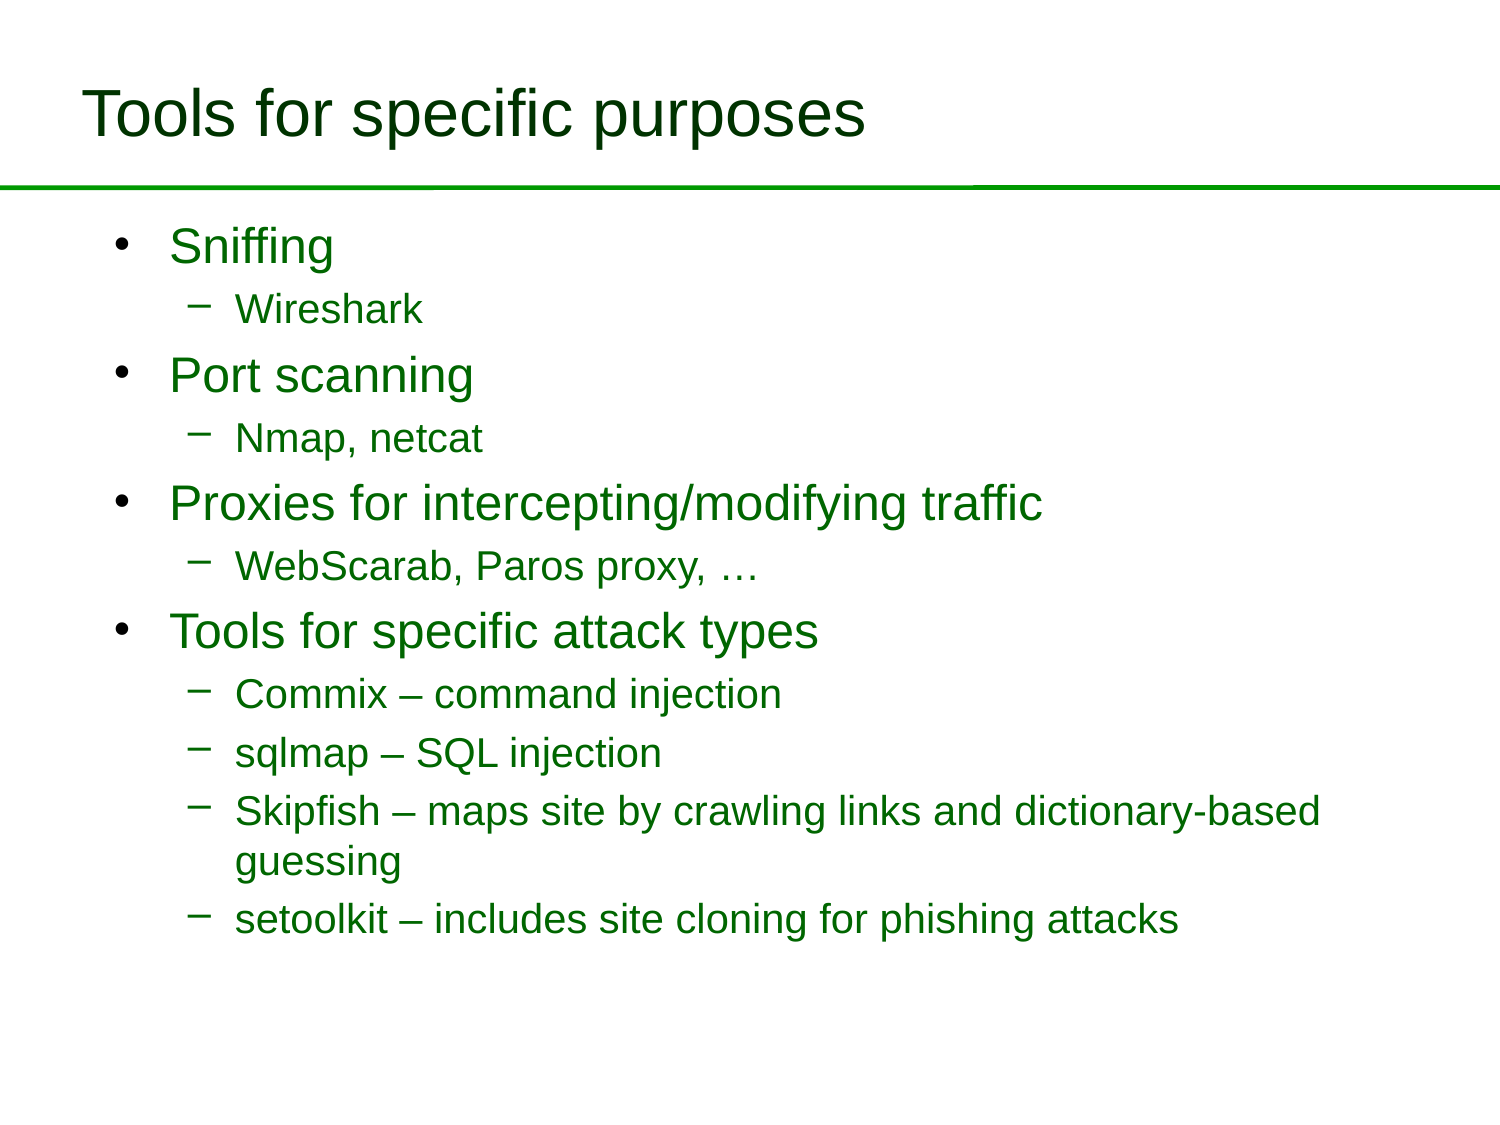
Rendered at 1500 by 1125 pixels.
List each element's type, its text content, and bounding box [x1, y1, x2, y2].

list Sniffing Wireshark Port scanning Nmap, netcat Proxies for intercepting/modifying traffic WebScarab, Paros proxy, … Tools for specific attack types Commix – command injection sqlmap – SQL injection Skipfish – maps site by crawling links and dictionary-based guessing setoolkit – includes site cloning for phishing attacks [97, 206, 1430, 1044]
title Tools for specific purposes [66, 31, 1412, 188]
